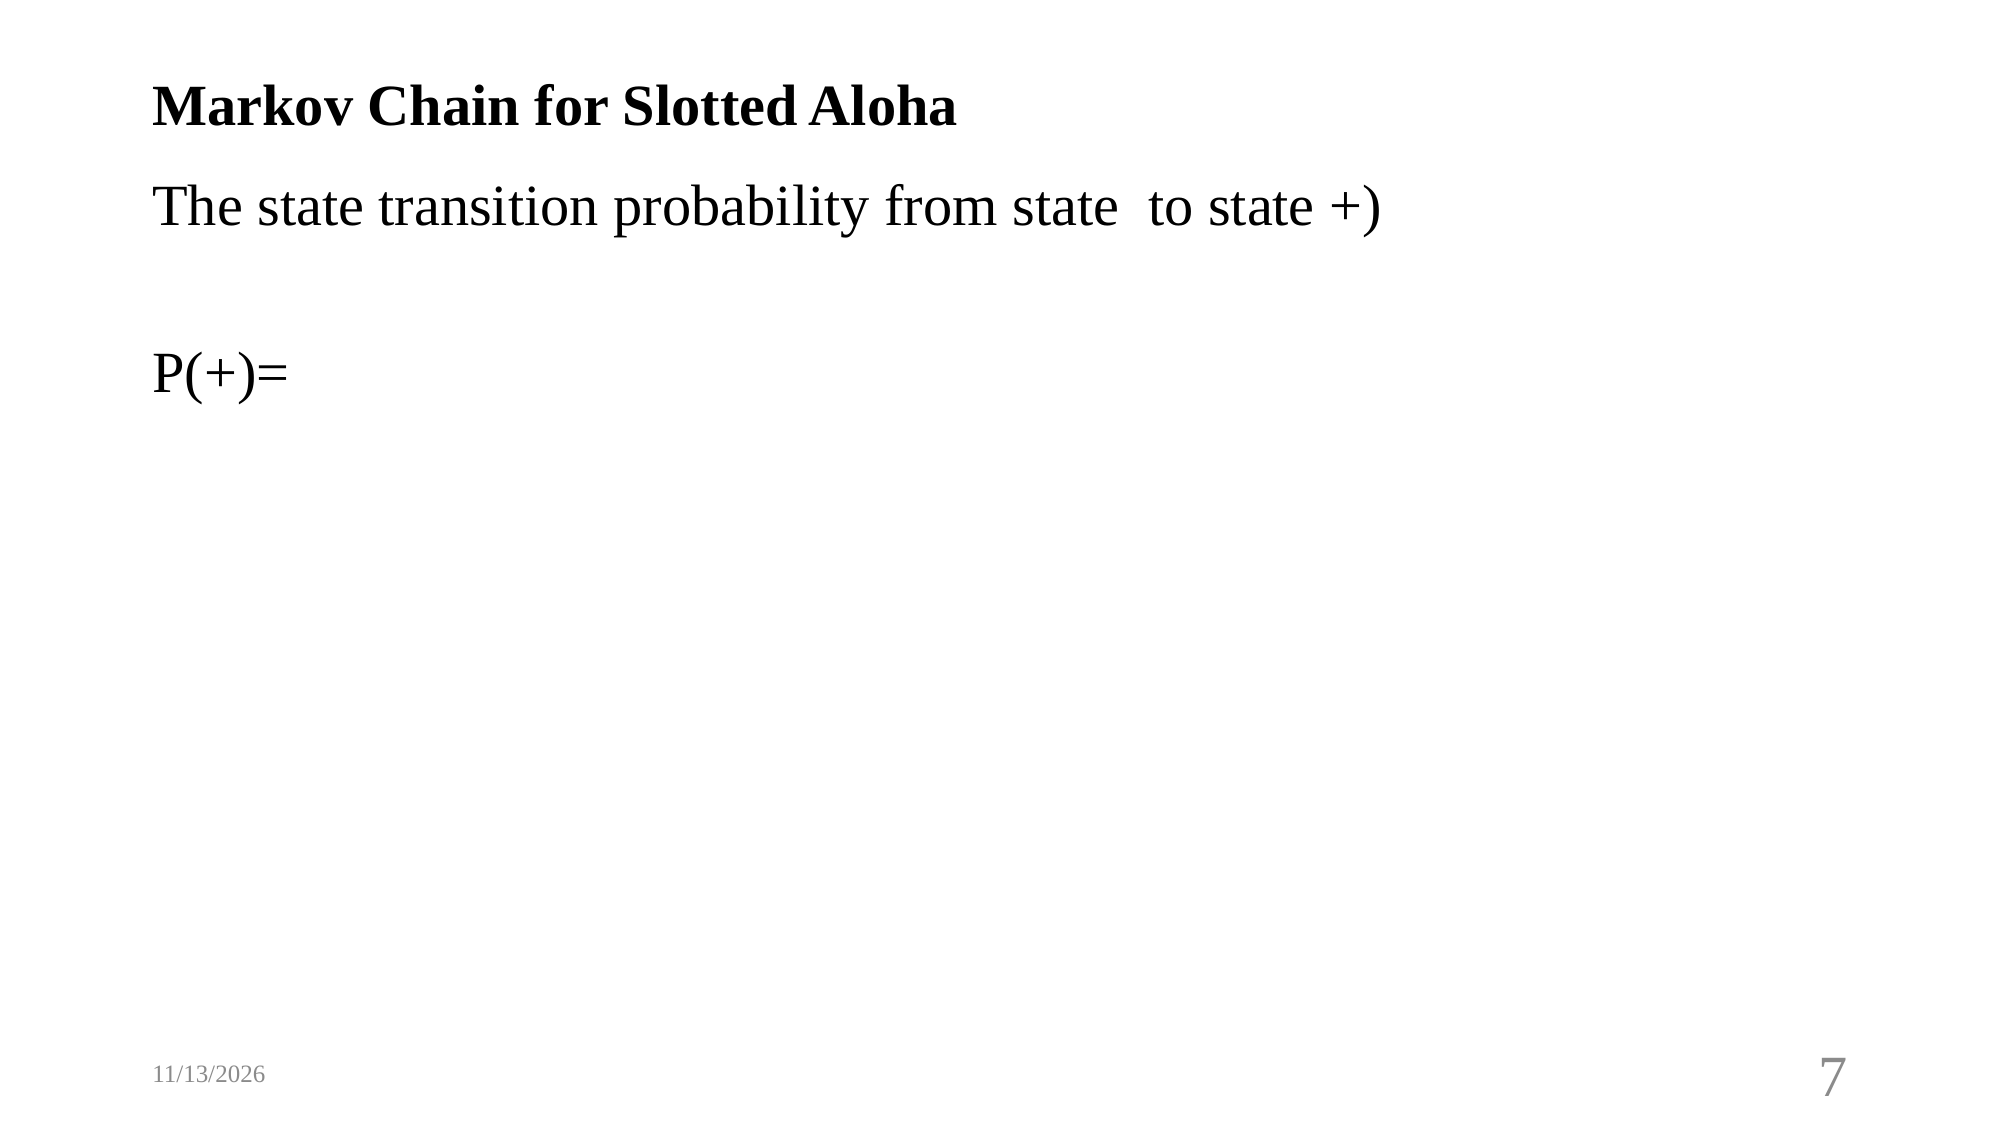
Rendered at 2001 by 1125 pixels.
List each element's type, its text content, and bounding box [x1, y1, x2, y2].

title Markov Chain for Slotted Aloha [137, 59, 1863, 153]
slide_number 7 [1412, 1042, 1863, 1103]
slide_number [137, 1042, 588, 1103]
